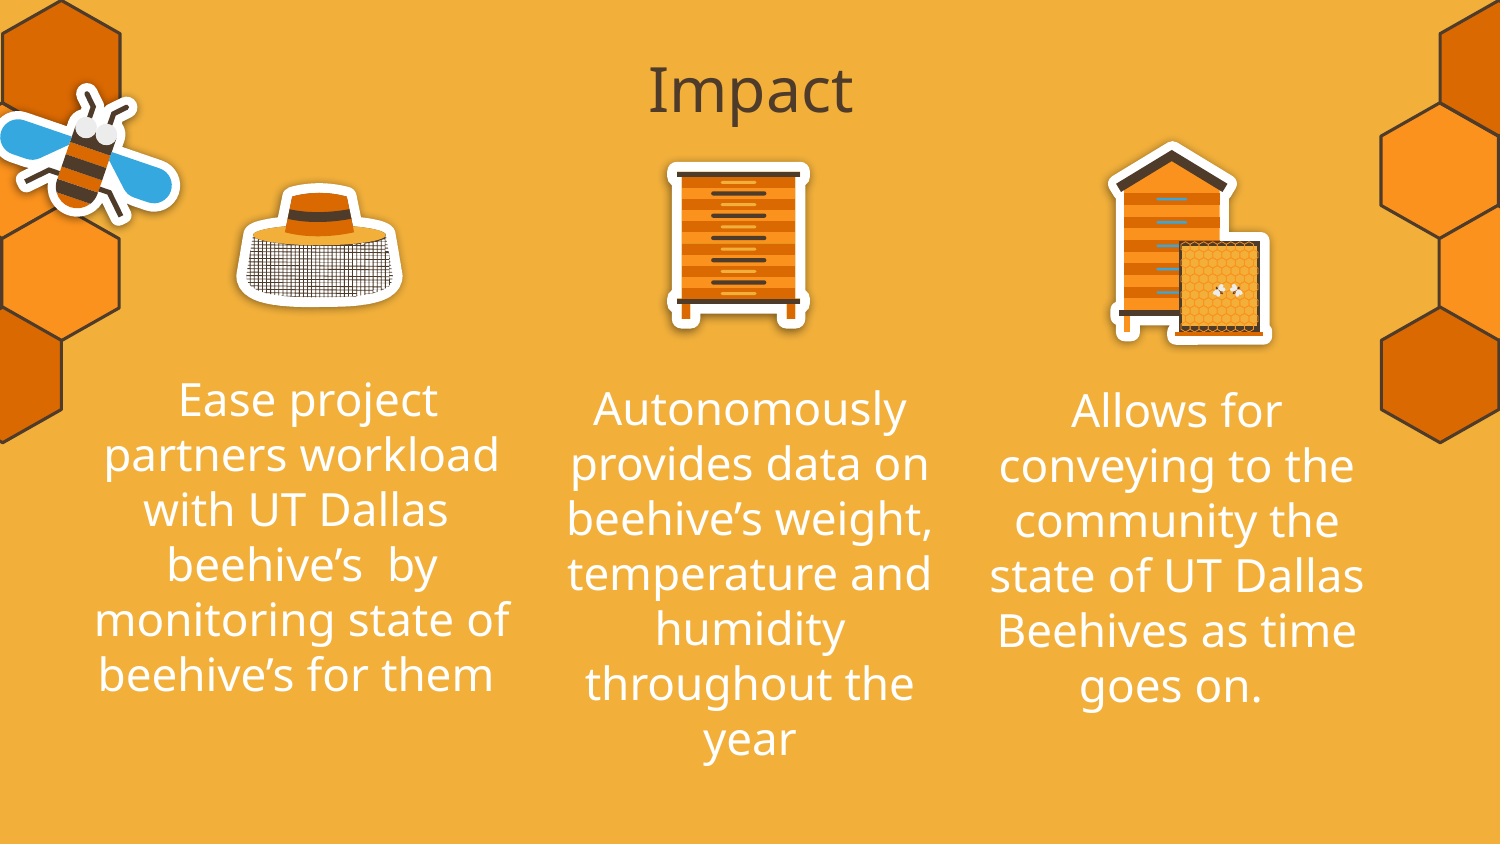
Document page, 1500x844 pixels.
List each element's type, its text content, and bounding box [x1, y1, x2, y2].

title Impact [116, 35, 1386, 130]
title Ease project partners workload with UT Dallas beehive’s by monitoring state of beehive’s for them [61, 297, 543, 774]
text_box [1106, 140, 1273, 346]
title Allows for conveying to the community the state of UT Dallas Beehives as time goes on. [969, 330, 1385, 764]
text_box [666, 161, 811, 329]
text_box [0, 86, 188, 219]
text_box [236, 182, 403, 308]
title Autonomously provides data on beehive’s weight, temperature and humidity throughout the year [542, 382, 958, 817]
